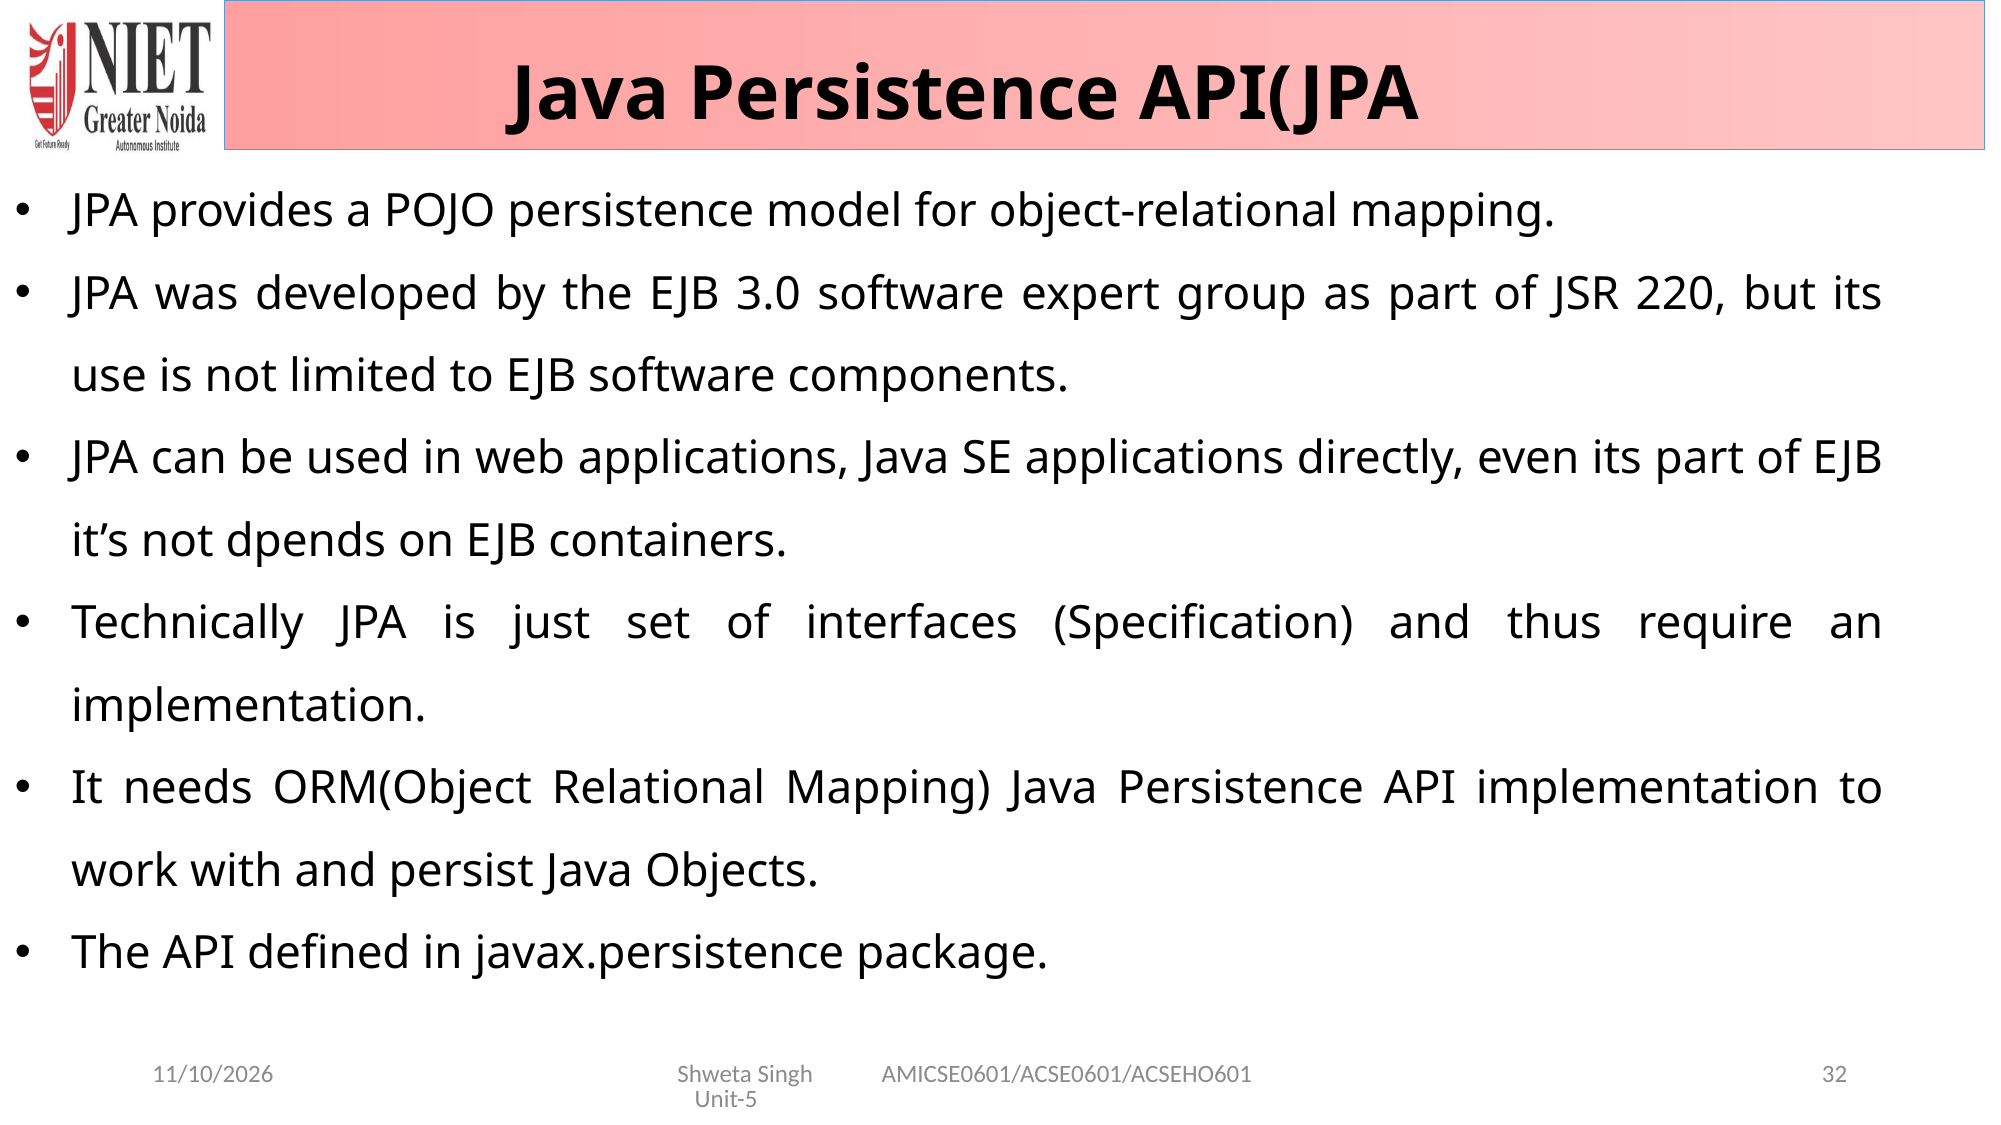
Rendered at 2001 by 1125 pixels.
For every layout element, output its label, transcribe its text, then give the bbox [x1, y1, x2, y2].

slide_number 32 [1412, 1042, 1863, 1103]
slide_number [137, 1042, 588, 1103]
footer Shweta Singh AMICSE0601/ACSE0601/ACSEHO601 Unit-5 [662, 1042, 1338, 1103]
picture [15, 0, 224, 146]
text_box JPA provides a POJO persistence model for object-relational mapping. JPA was developed by the EJB 3.0 software expert group as part of JSR 220, but its use is not limited to EJB software components. JPA can be used in web applications, Java SE applications directly, even its part of EJB it’s not dpends on EJB containers. Technically JPA is just set of interfaces (Specification) and thus require an implementation. It needs ORM(Object Relational Mapping) Java Persistence API implementation to work with and persist Java Objects. The API defined in javax.persistence package. [0, 146, 1900, 986]
text_box Java Persistence API(JPA [496, 37, 1504, 142]
